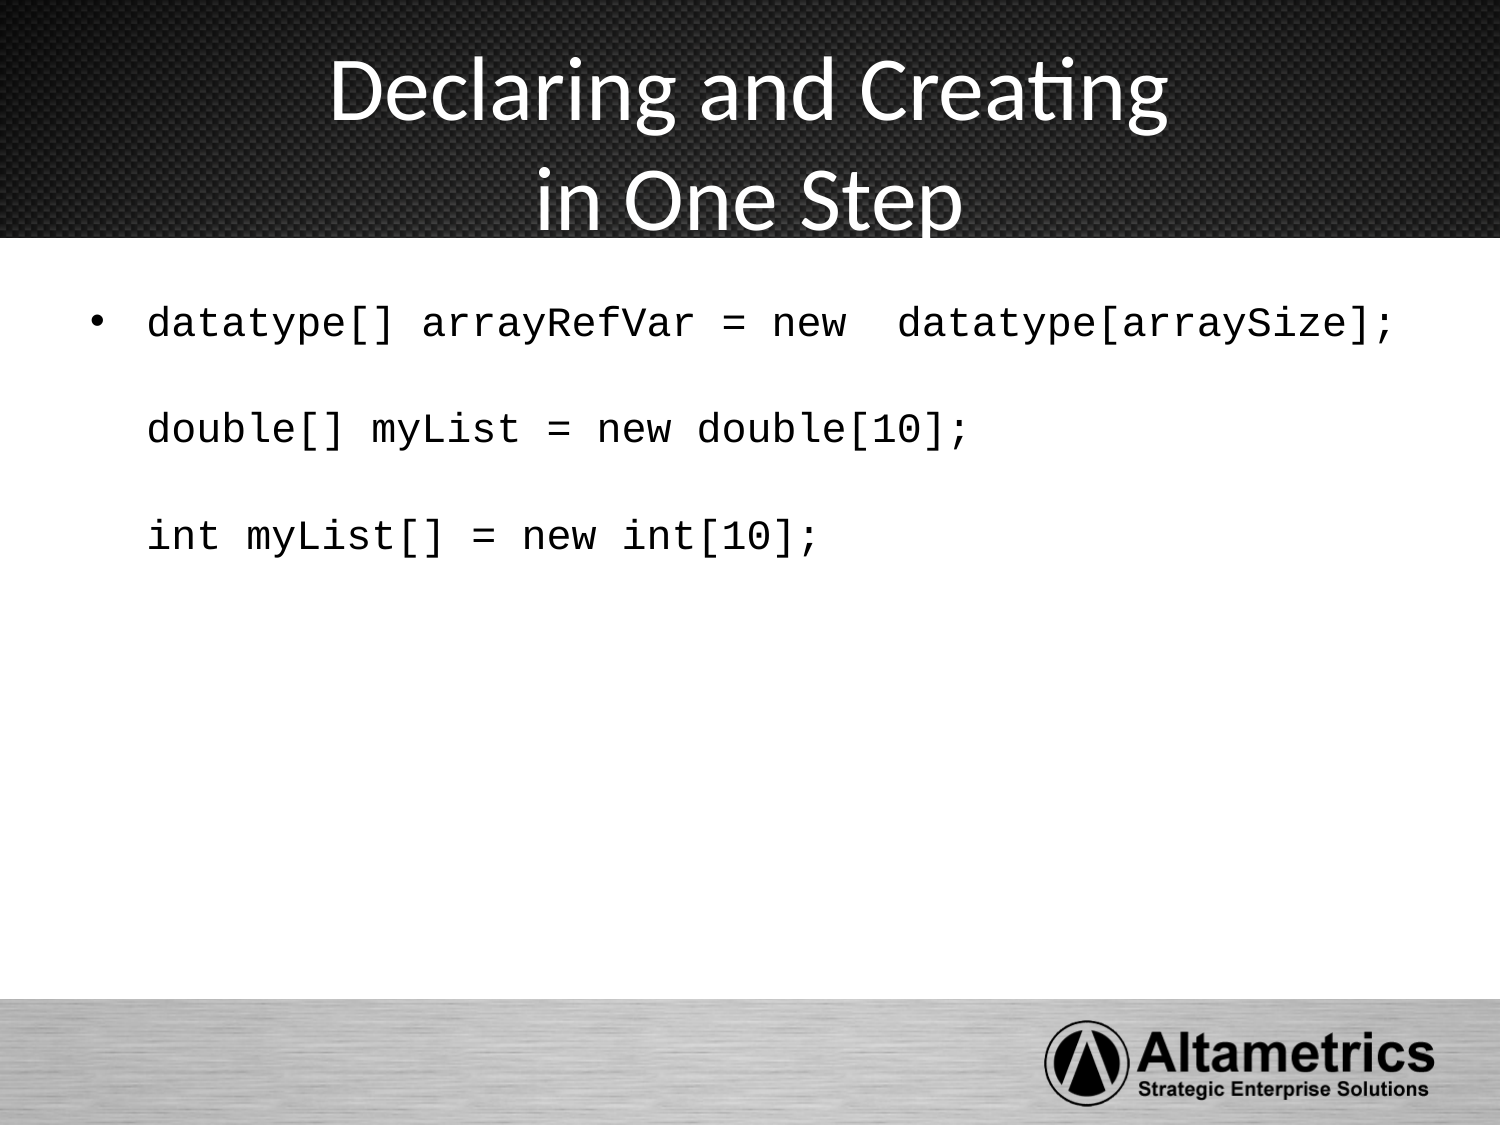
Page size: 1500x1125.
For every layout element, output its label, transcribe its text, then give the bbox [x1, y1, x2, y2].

title Declaring and Creating in One Step [75, 45, 1425, 233]
picture [0, 0, 1500, 238]
picture [0, 999, 1500, 1125]
list datatype[] arrayRefVar = new datatype[arraySize]; double[] myList = new double[10]; int myList[] = new int[10]; [75, 262, 1425, 1005]
